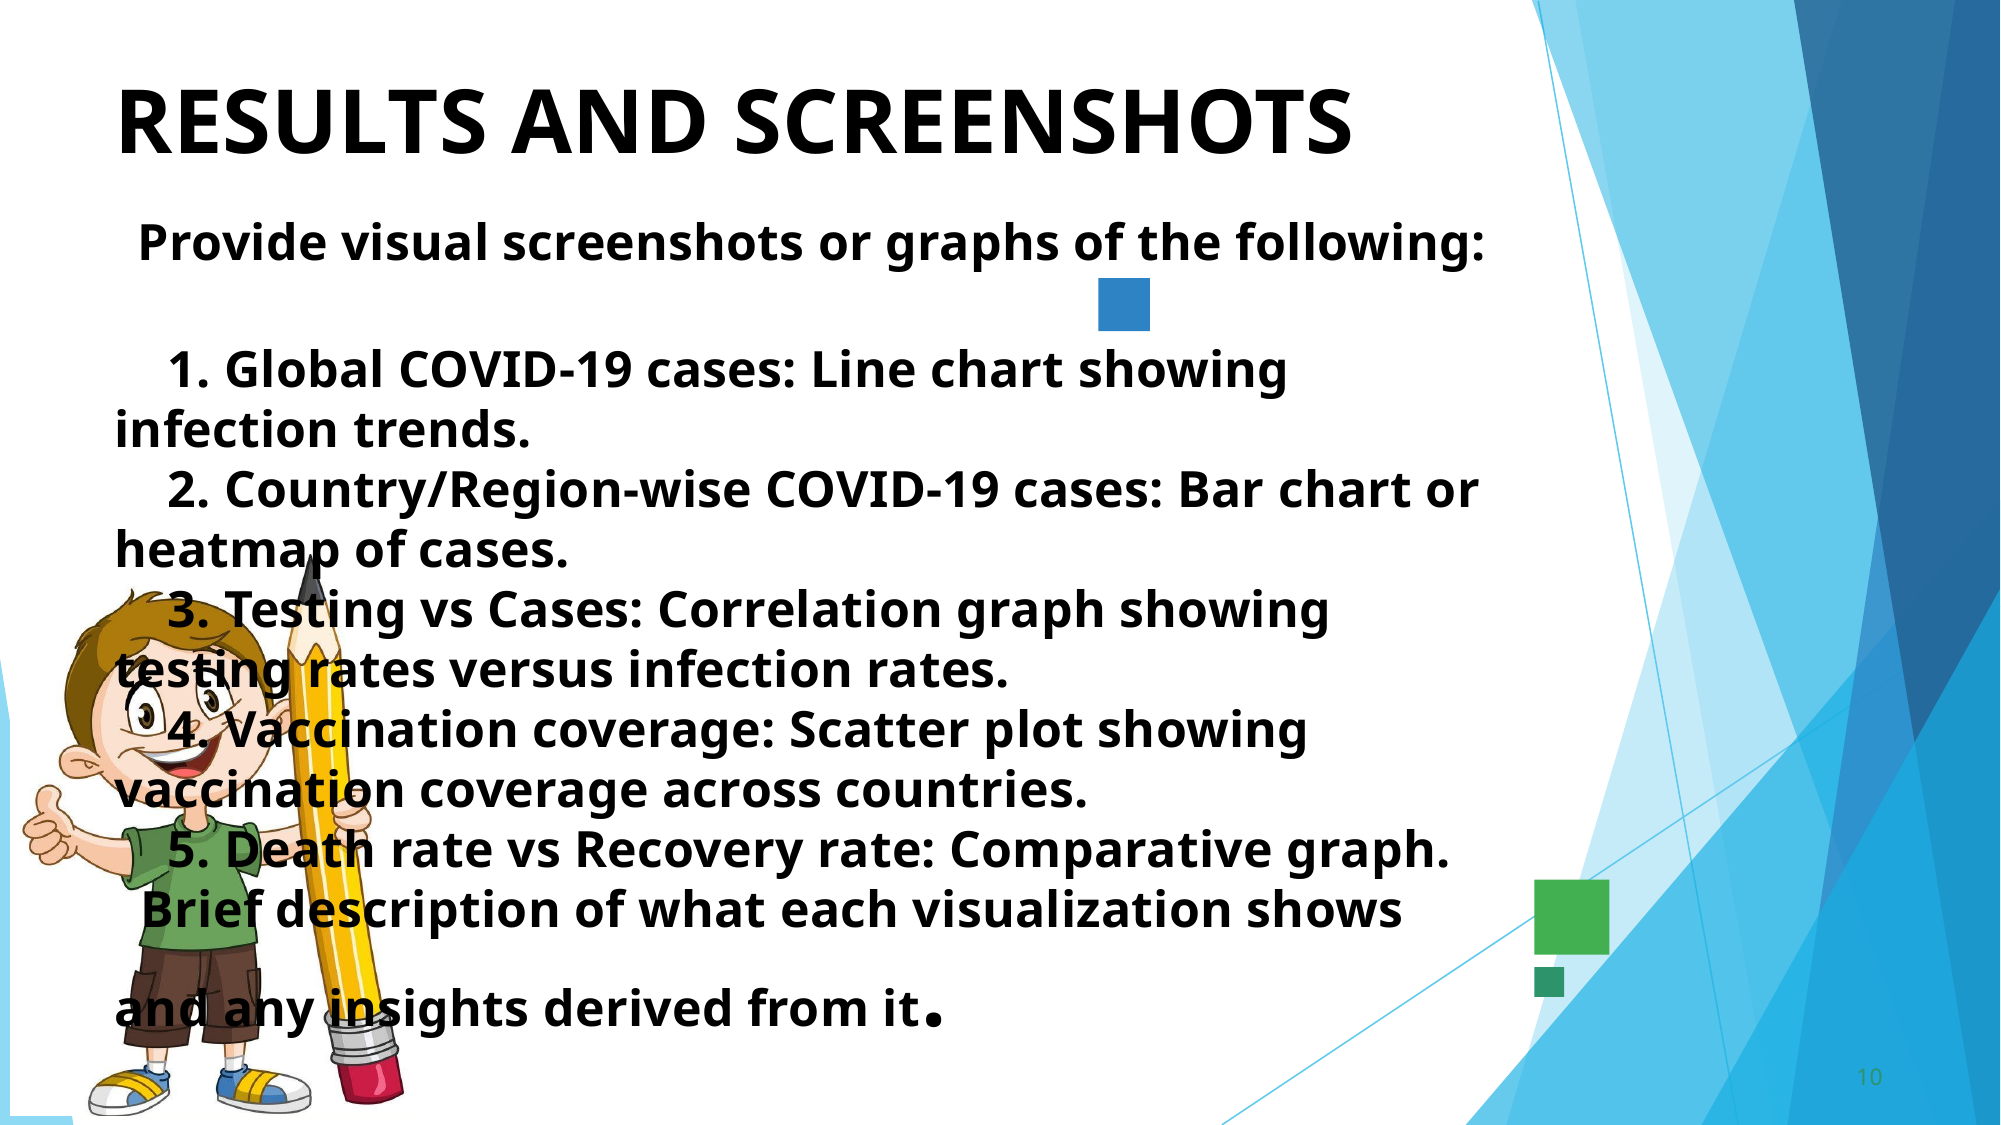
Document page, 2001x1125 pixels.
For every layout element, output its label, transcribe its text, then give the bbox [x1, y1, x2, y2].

title RESULTS AND SCREENSHOTS Provide visual screenshots or graphs of the following: 1. Global COVID-19 cases: Line chart showing infection trends. 2. Country/Region-wise COVID-19 cases: Bar chart or heatmap of cases. 3. Testing vs Cases: Correlation graph showing testing rates versus infection rates. 4. Vaccination coverage: Scatter plot showing vaccination coverage across countries. 5. Death rate vs Recovery rate: Comparative graph. Brief description of what each visualization shows and any insights derived from it. [111, 61, 1505, 1045]
text_box 10 [1849, 1061, 1888, 1095]
text_box [1534, 879, 1610, 955]
text_box [449, 386, 1850, 542]
text_box [1534, 967, 1565, 997]
picture [10, 554, 416, 1116]
